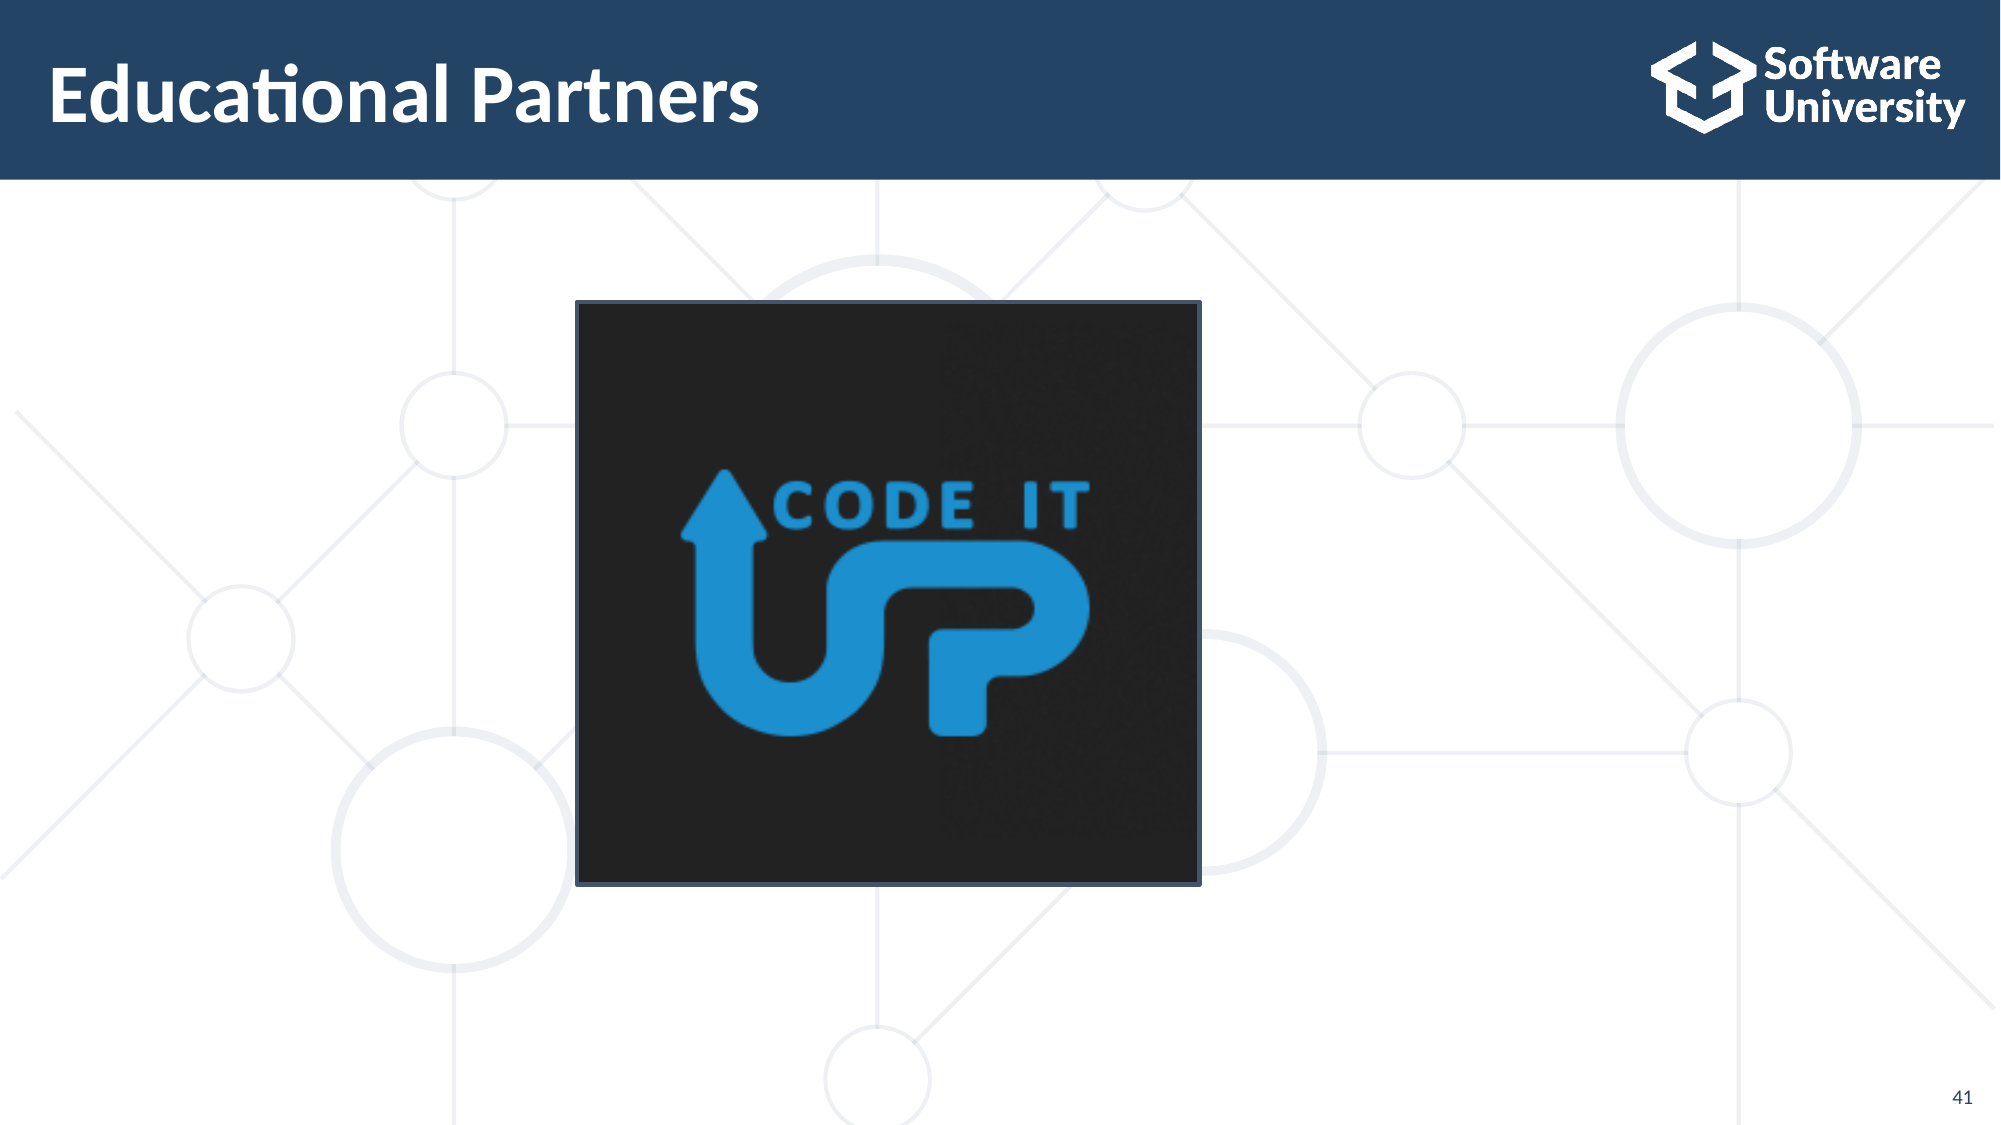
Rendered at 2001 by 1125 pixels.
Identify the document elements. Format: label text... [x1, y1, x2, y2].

slide_number 41 [1927, 1067, 1989, 1117]
title Educational Partners [31, 16, 1625, 162]
picture [578, 304, 1198, 883]
picture [1651, 41, 1966, 134]
